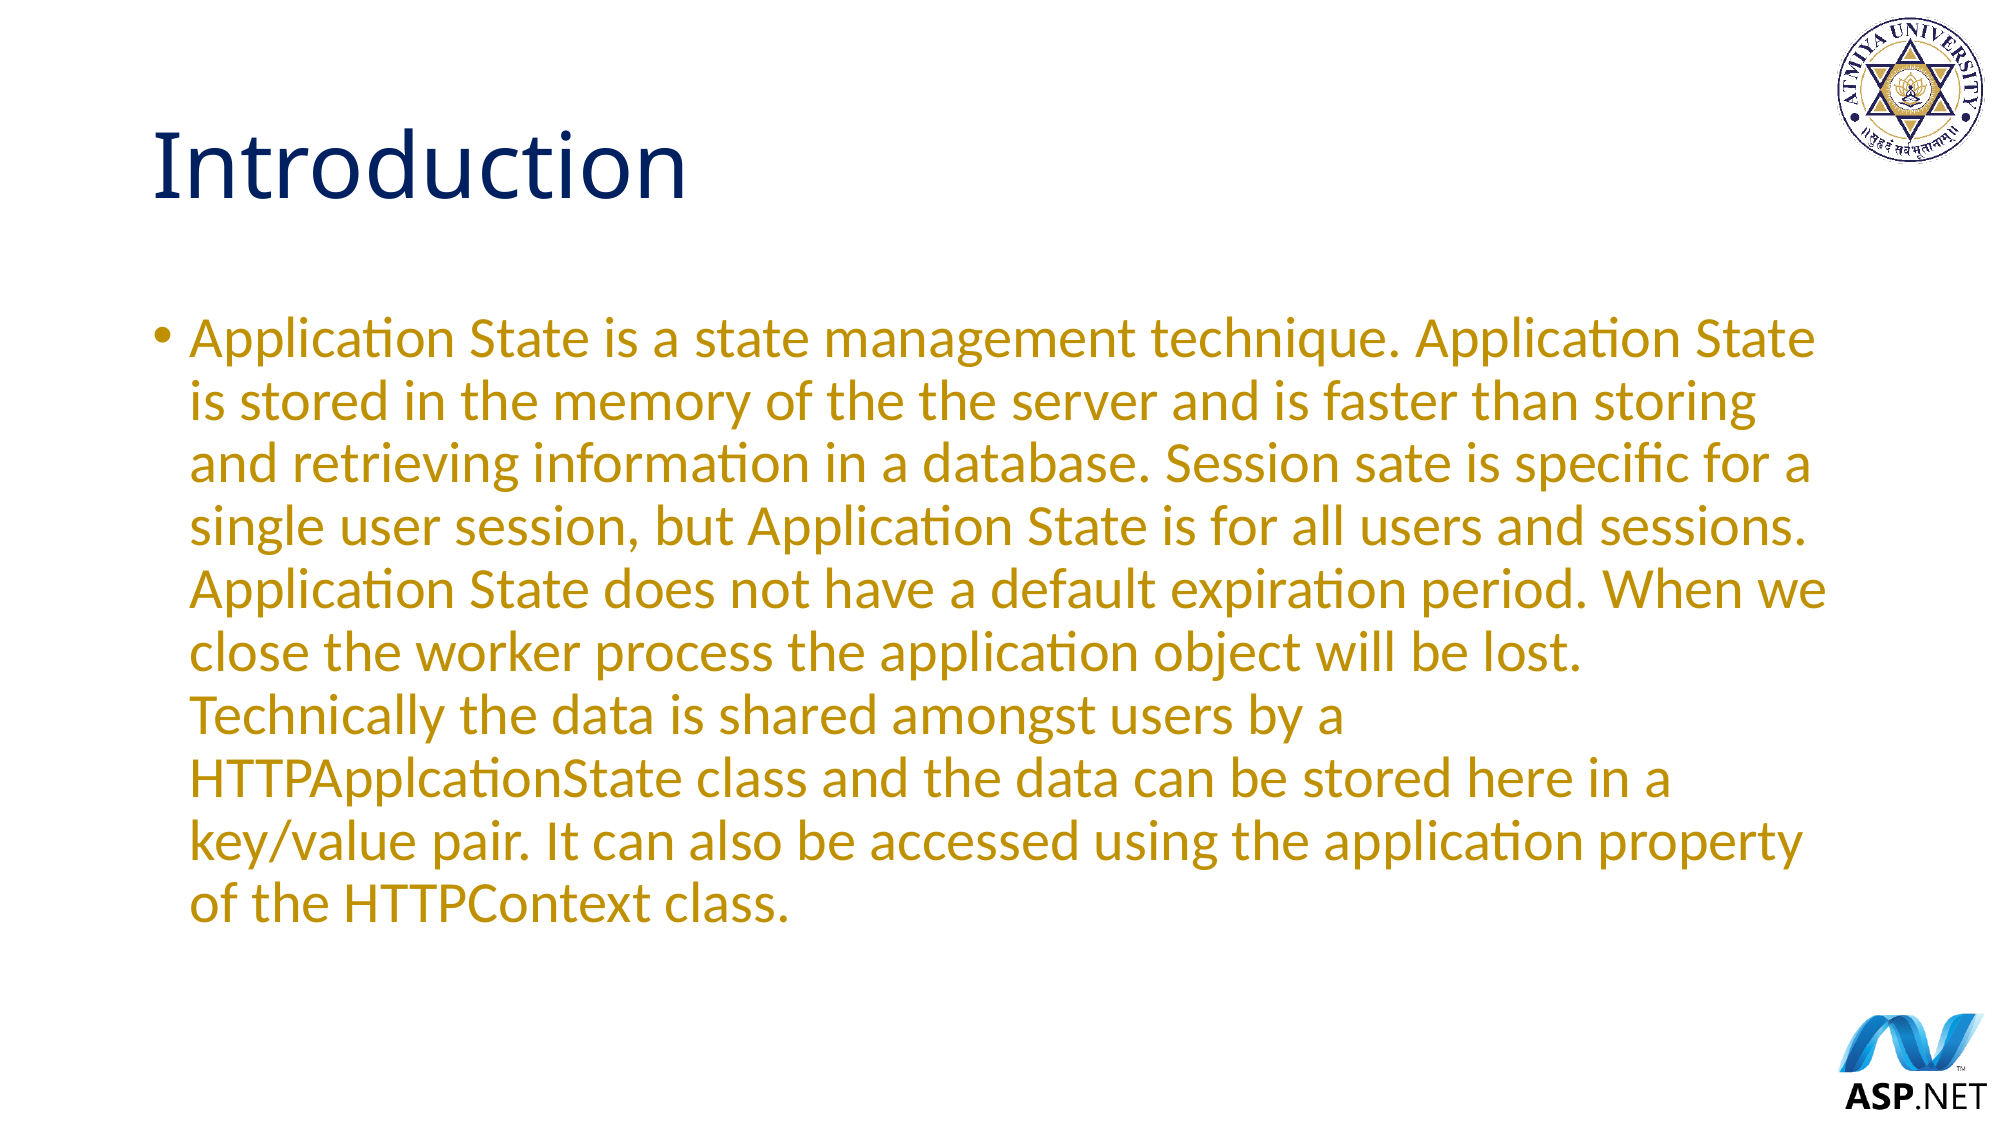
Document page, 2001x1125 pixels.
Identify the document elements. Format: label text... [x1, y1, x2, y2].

picture [1835, 15, 1985, 164]
list Application State is a state management technique. Application State is stored in the memory of the the server and is faster than storing and retrieving information in a database. Session sate is specific for a single user session, but Application State is for all users and sessions. Application State does not have a default expiration period. When we close the worker process the application object will be lost. Technically the data is shared amongst users by a HTTPApplcationState class and the data can be stored here in a key/value pair. It can also be accessed using the application property of the HTTPContext class. [137, 299, 1863, 1014]
picture [1802, 979, 2000, 1125]
title Introduction [137, 59, 1863, 278]
